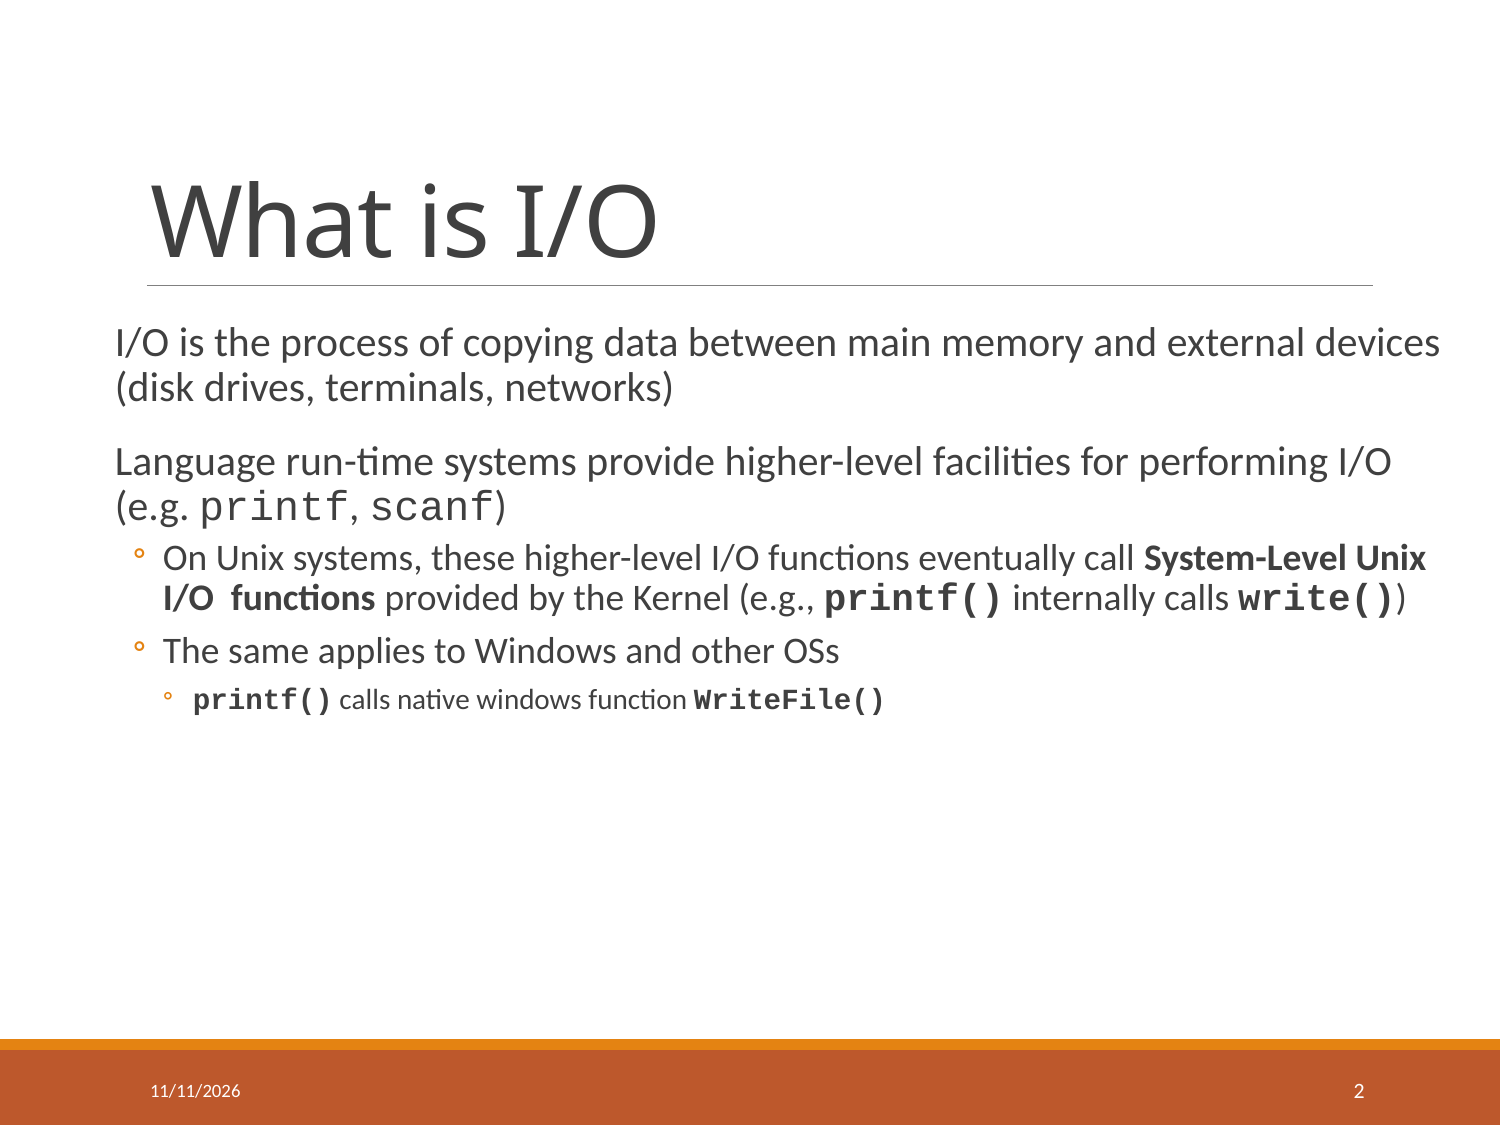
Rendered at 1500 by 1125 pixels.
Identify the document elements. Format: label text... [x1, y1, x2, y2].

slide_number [135, 1059, 440, 1120]
title What is I/O [135, 47, 1373, 285]
slide_number 2 [1218, 1059, 1380, 1120]
list I/O is the process of copying data between main memory and external devices (disk drives, terminals, networks) Language run-time systems provide higher-level facilities for performing I/O (e.g. printf, scanf) On Unix systems, these higher-level I/O functions eventually call System-Level Unix I/O functions provided by the Kernel (e.g., printf() internally calls write()) The same applies to Windows and other OSs printf() calls native windows function WriteFile() [99, 312, 1450, 887]
